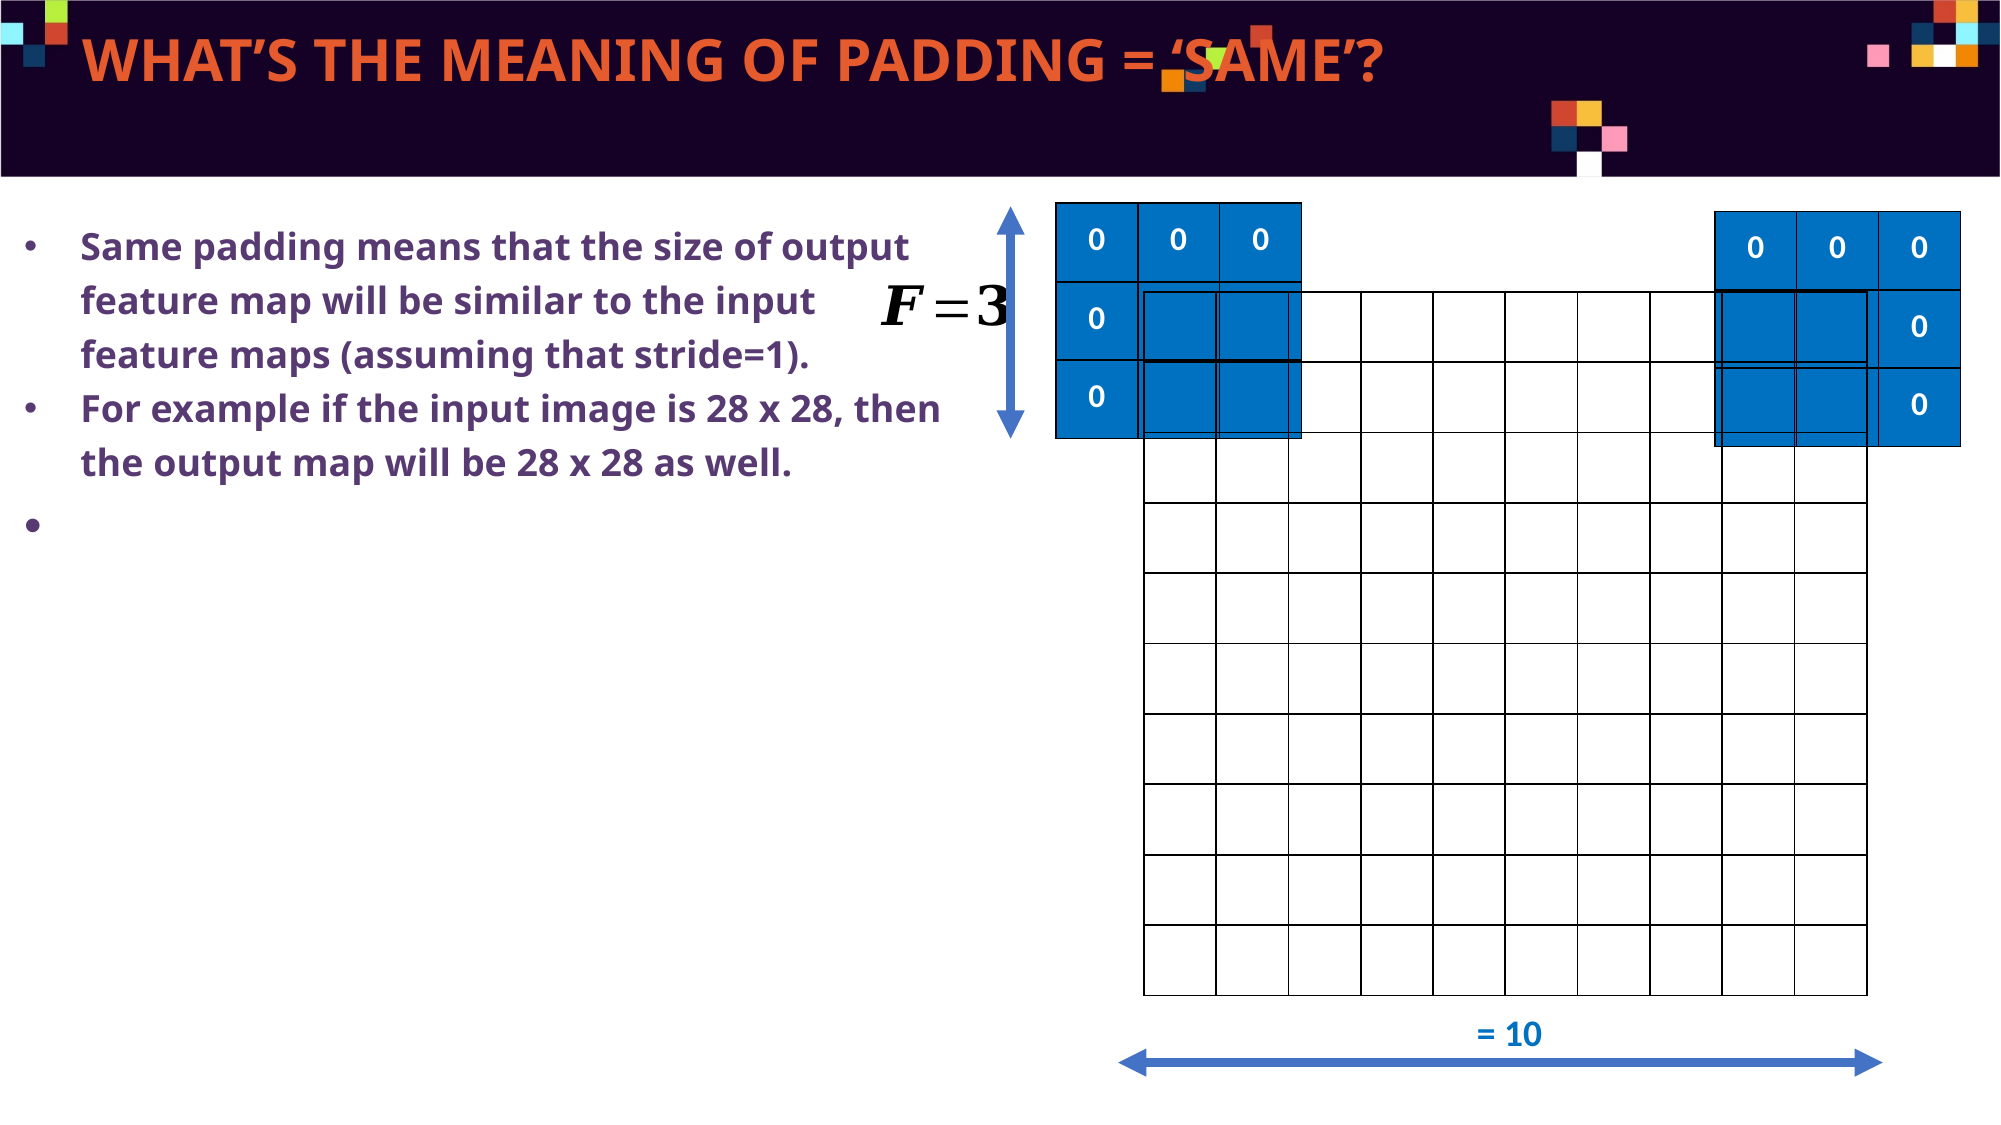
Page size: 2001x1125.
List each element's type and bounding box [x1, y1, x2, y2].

table_cell [1795, 657, 1866, 713]
table_cell [1723, 715, 1794, 783]
table_cell [1434, 856, 1504, 924]
table_cell [1795, 785, 1866, 854]
table_cell [1217, 856, 1288, 924]
table_cell [1578, 657, 1649, 713]
table_cell [1362, 657, 1432, 713]
table_cell [1289, 715, 1360, 783]
table_cell [1578, 715, 1649, 783]
table_cell [1145, 715, 1215, 783]
table_cell [1217, 926, 1288, 995]
table_cell [1145, 926, 1215, 995]
table_cell [1795, 715, 1866, 783]
table_cell [1723, 657, 1794, 713]
table_cell [1506, 657, 1577, 713]
table_cell [1362, 856, 1432, 924]
table_cell [1434, 657, 1504, 713]
table_cell [1506, 926, 1577, 995]
table_cell [1723, 856, 1794, 924]
table_cell [1506, 785, 1577, 854]
table_cell [1145, 657, 1215, 713]
table_cell [1506, 856, 1577, 924]
table_cell [1217, 715, 1288, 783]
table_cell [1289, 657, 1360, 713]
table_cell [1723, 785, 1794, 854]
table_cell [1651, 715, 1721, 783]
table_cell [1434, 715, 1504, 783]
table_cell [1651, 926, 1721, 995]
table_cell [1578, 926, 1649, 995]
table_cell [1506, 715, 1577, 783]
table_cell [1145, 856, 1215, 924]
table_cell [1651, 785, 1721, 854]
table_cell [1651, 657, 1721, 713]
table_cell [1145, 785, 1215, 854]
picture [0, 0, 2000, 657]
table_cell [1578, 785, 1649, 854]
table_cell [1795, 926, 1866, 995]
table_cell [1217, 657, 1288, 713]
table_cell [1362, 926, 1432, 995]
table_cell [1362, 785, 1432, 854]
table_cell [1578, 856, 1649, 924]
table_cell [1289, 926, 1360, 995]
table_cell [1362, 715, 1432, 783]
table_cell [1289, 785, 1360, 854]
table_cell [1289, 856, 1360, 924]
table_cell [1723, 926, 1794, 995]
table_cell [1651, 856, 1721, 924]
table_cell [1217, 785, 1288, 854]
table_cell [1434, 785, 1504, 854]
table_cell [1795, 856, 1866, 924]
table_cell [1434, 926, 1504, 995]
